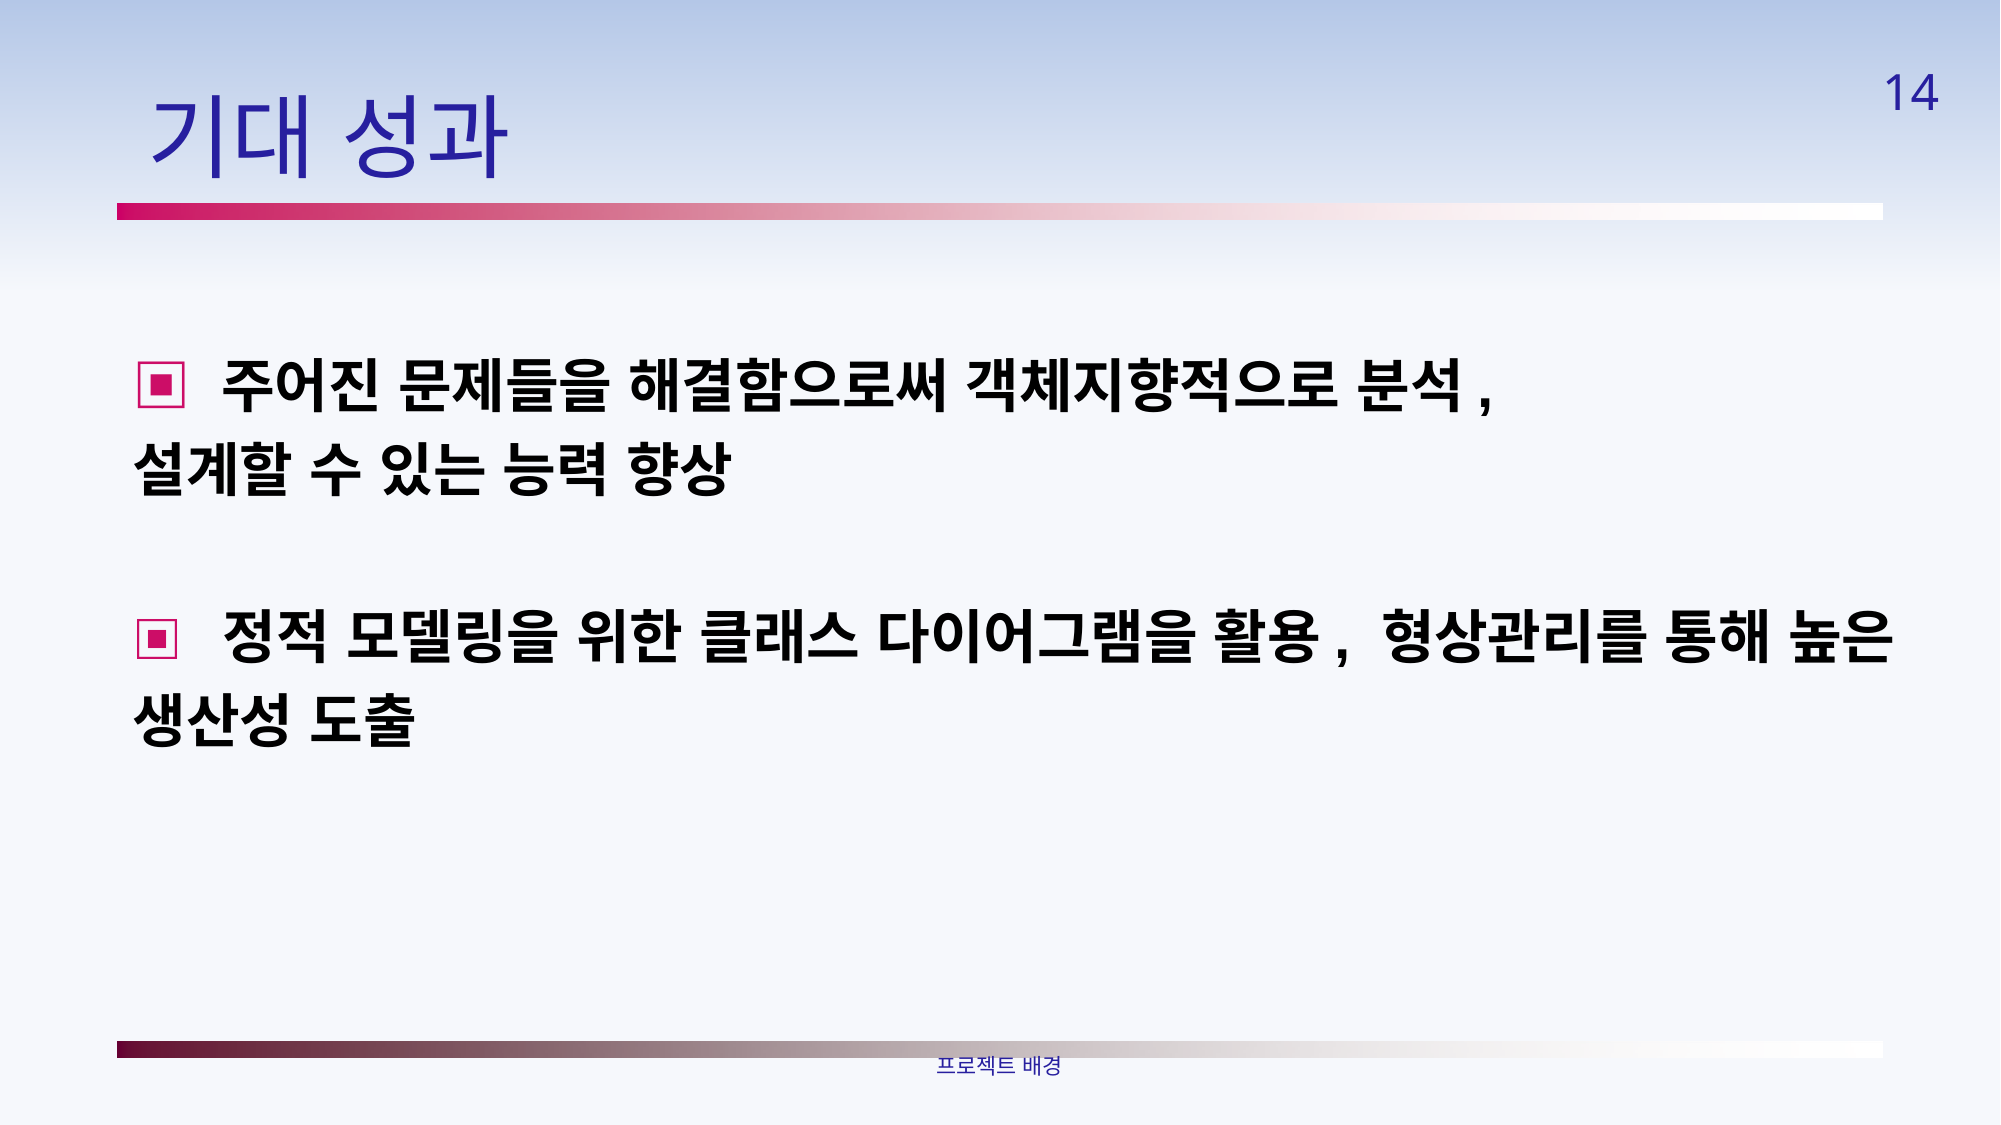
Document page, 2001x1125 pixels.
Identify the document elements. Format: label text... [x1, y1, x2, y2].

text_box 14 [1819, 86, 2000, 129]
title 기대 성과 [132, 84, 1133, 133]
text_box ▣ 주어진 문제들을 해결함으로써 객체지향적으로 분석, 설계할 수 있는 능력 향상 ▣ 정적 모델링을 위한 클래스 다이어그램을 활용, 형상관리를 통해 높은 생산성 도출 [117, 133, 1950, 956]
picture [117, 203, 1883, 221]
text_box 프로젝트 배경 [908, 1058, 1092, 1087]
picture [117, 1041, 1883, 1058]
